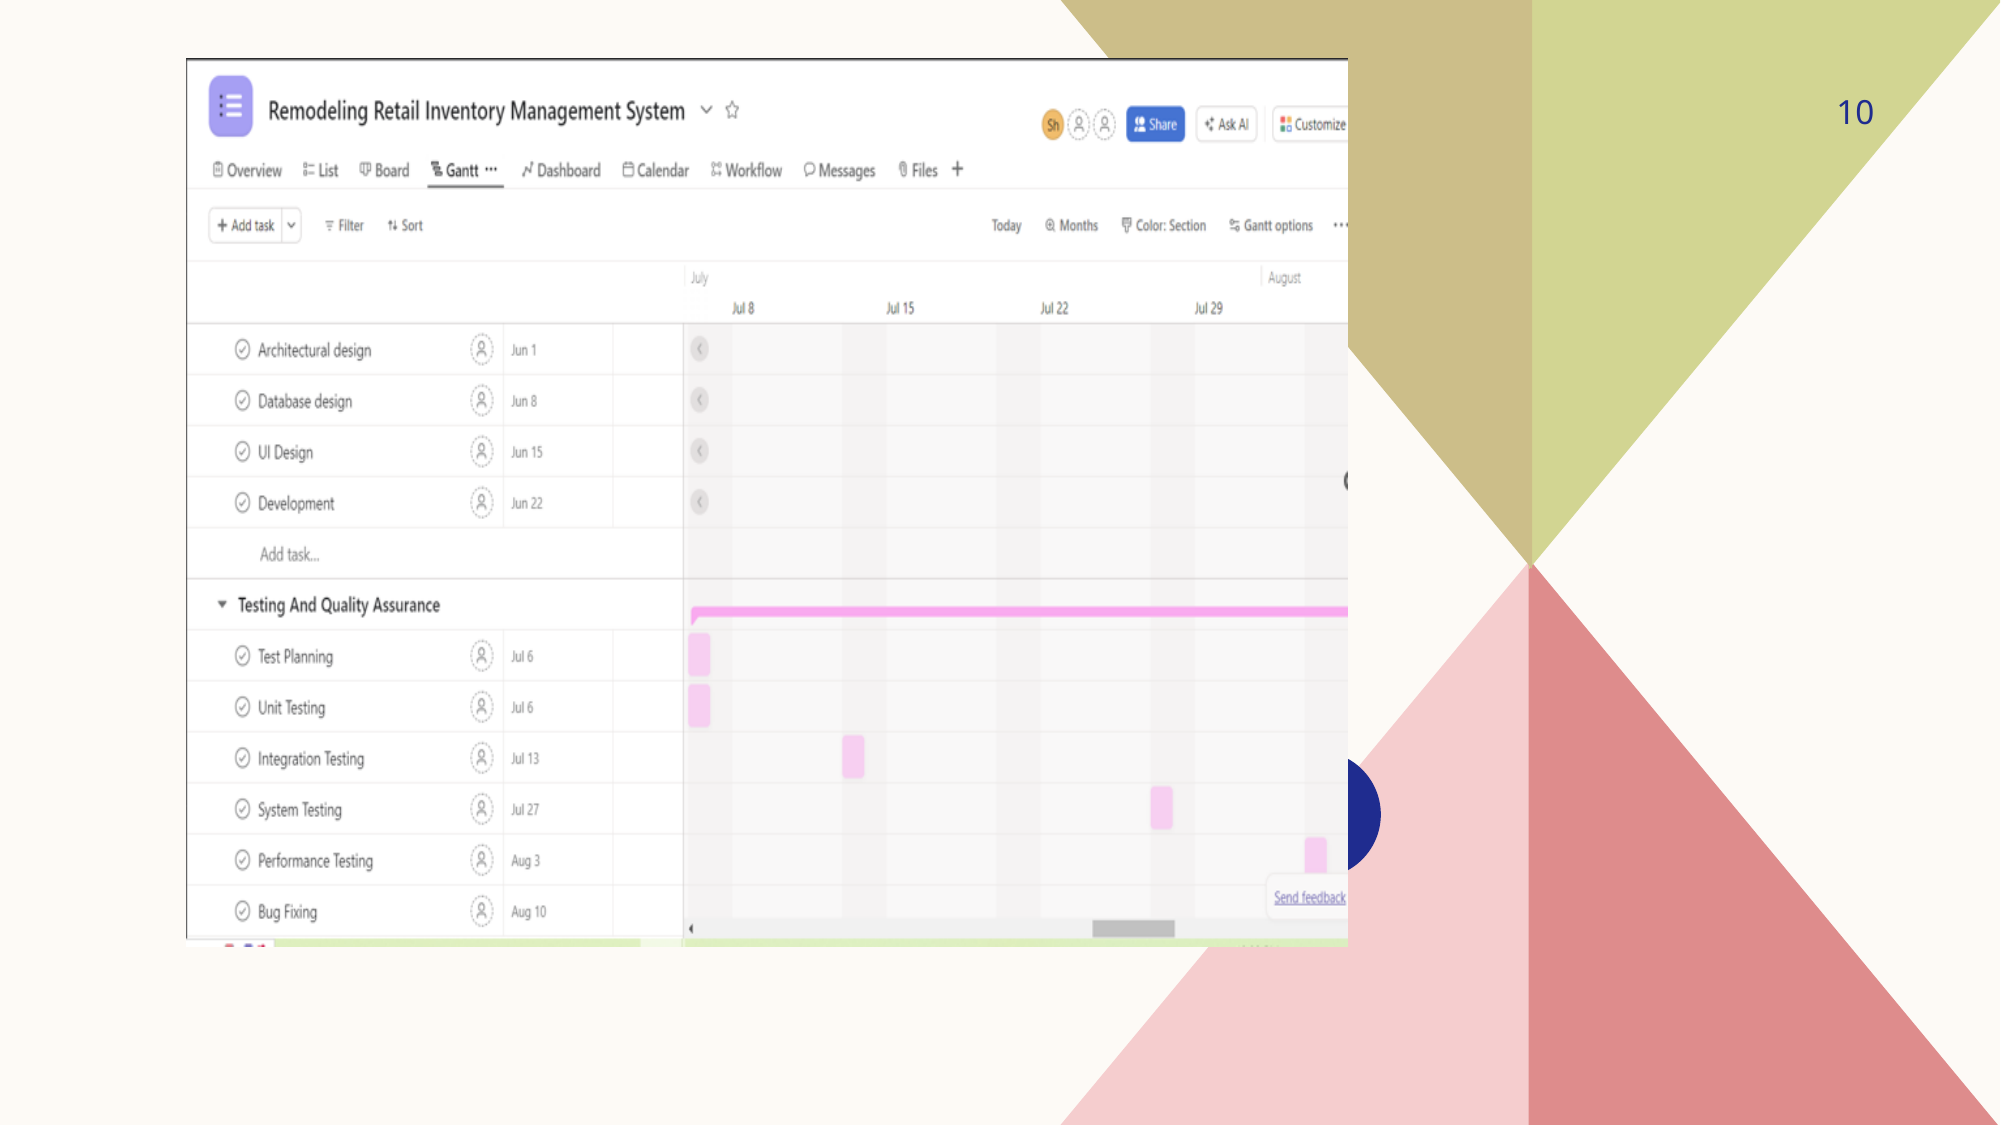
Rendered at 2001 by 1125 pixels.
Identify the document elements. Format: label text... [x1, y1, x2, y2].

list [185, 58, 1349, 947]
slide_number 10 [1699, 75, 1875, 153]
